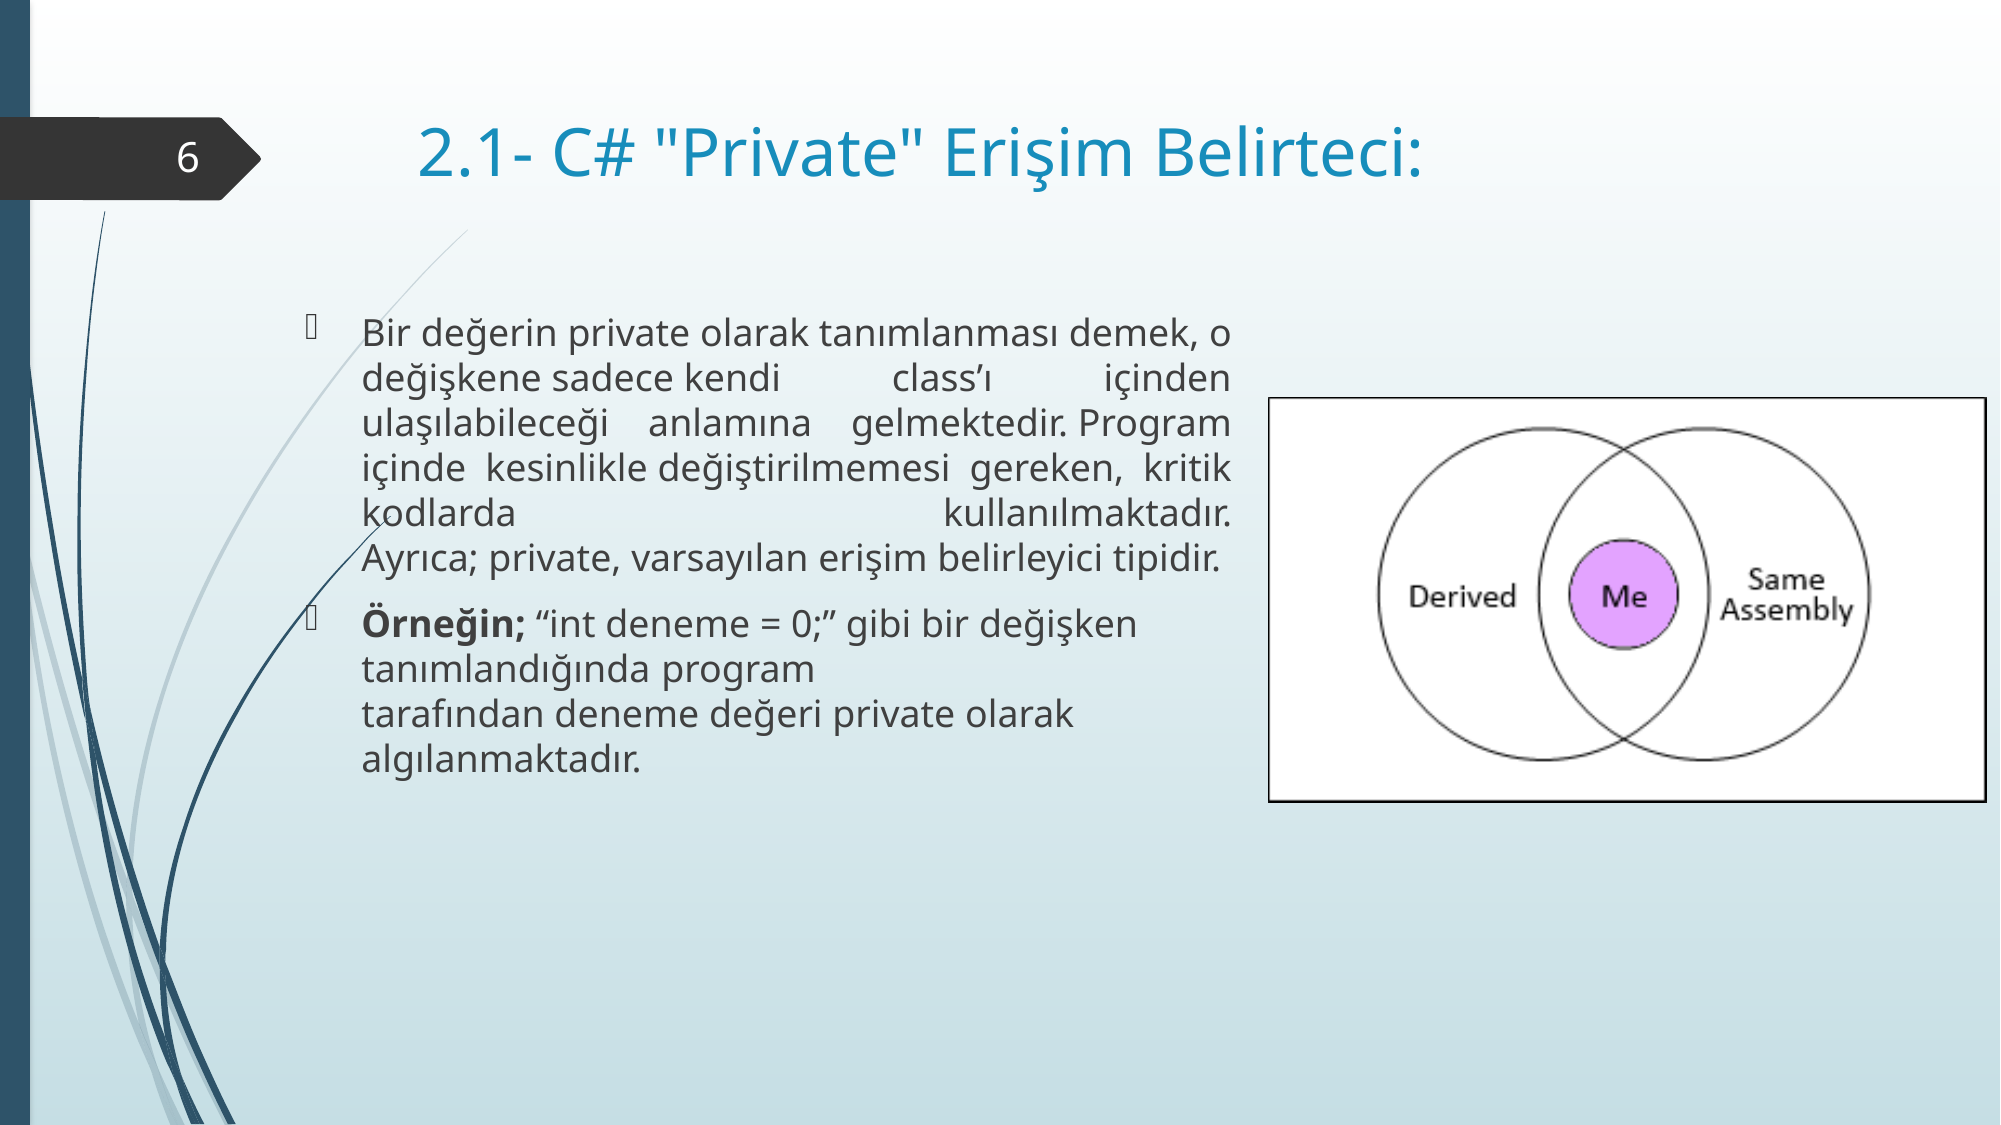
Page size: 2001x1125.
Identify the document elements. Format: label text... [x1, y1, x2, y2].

title 2.1- C# "Private" Erişim Belirteci: [402, 102, 1888, 313]
list Bir değerin private olarak tanımlanması demek, o değişkene sadece kendi class’ı içinden ulaşılabileceği anlamına gelmektedir. Program içinde kesinlikle değiştirilmemesi gereken, kritik kodlarda kullanılmaktadır. Ayrıca; private, varsayılan erişim belirleyici tipidir. Örneğin; “int deneme = 0;” gibi bir değişken tanımlandığında program tarafından deneme değeri private olarak algılanmaktadır. [290, 301, 1248, 1033]
picture [1268, 397, 1988, 803]
slide_number 6 [87, 129, 216, 190]
